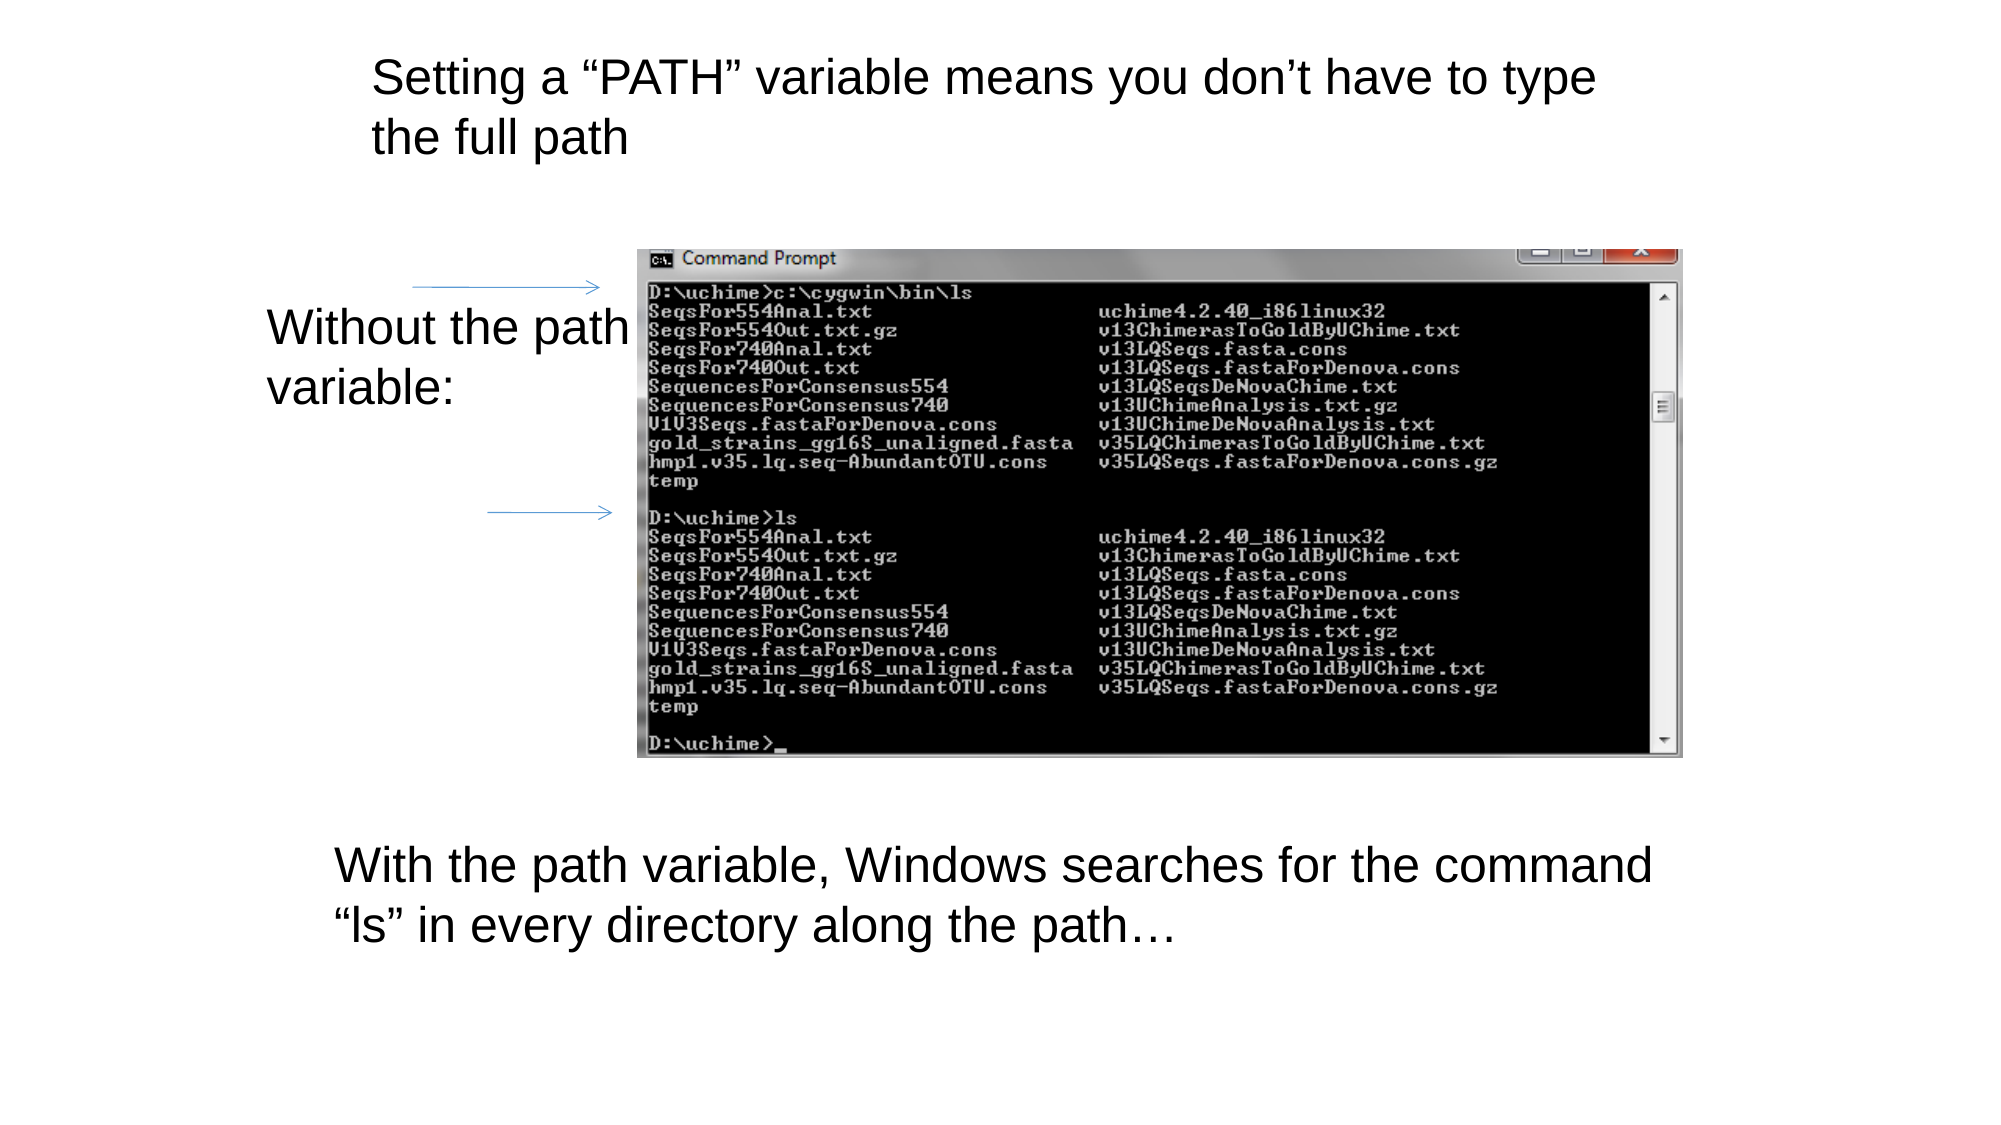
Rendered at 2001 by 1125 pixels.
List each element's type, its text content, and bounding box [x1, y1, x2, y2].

text_box With the path variable, Windows searches for the command “ls” in every directory along the path… [319, 824, 1670, 960]
text_box Without the path variable: [251, 287, 637, 423]
picture [637, 249, 1683, 758]
text_box Setting a “PATH” variable means you don’t have to type the full path [356, 37, 1613, 173]
